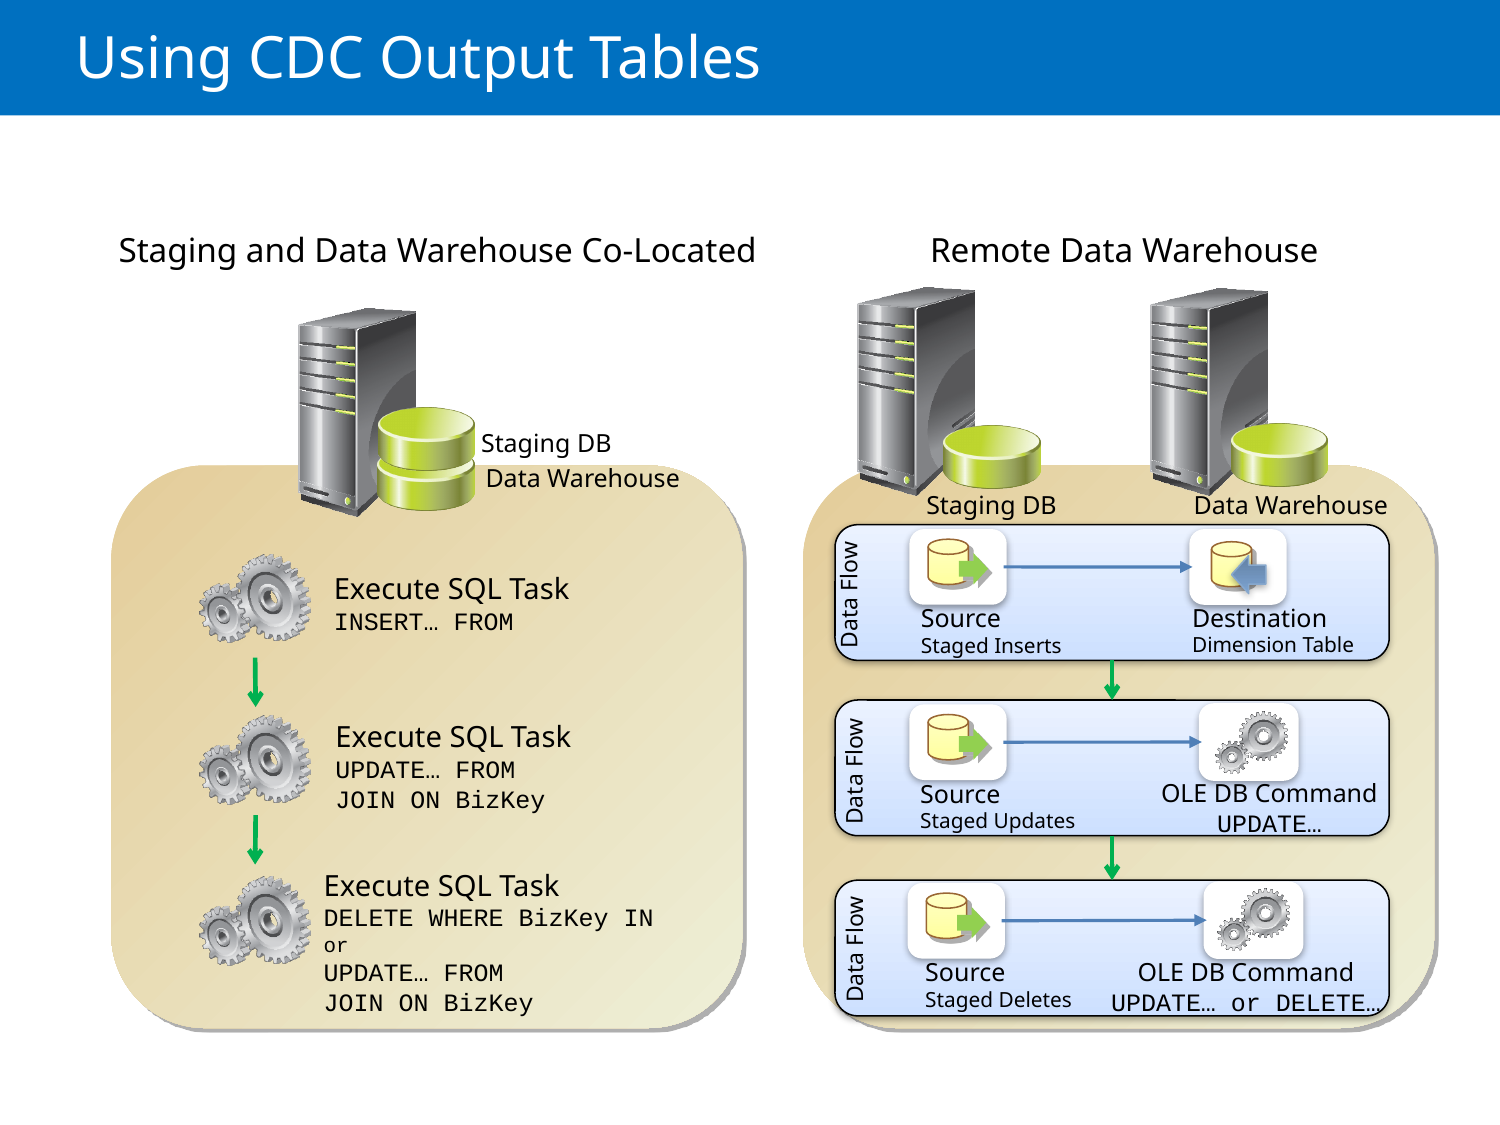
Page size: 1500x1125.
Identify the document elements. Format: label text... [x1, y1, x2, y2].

title Using CDC Output Tables [75, 0, 1351, 122]
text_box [74, 221, 1435, 1029]
